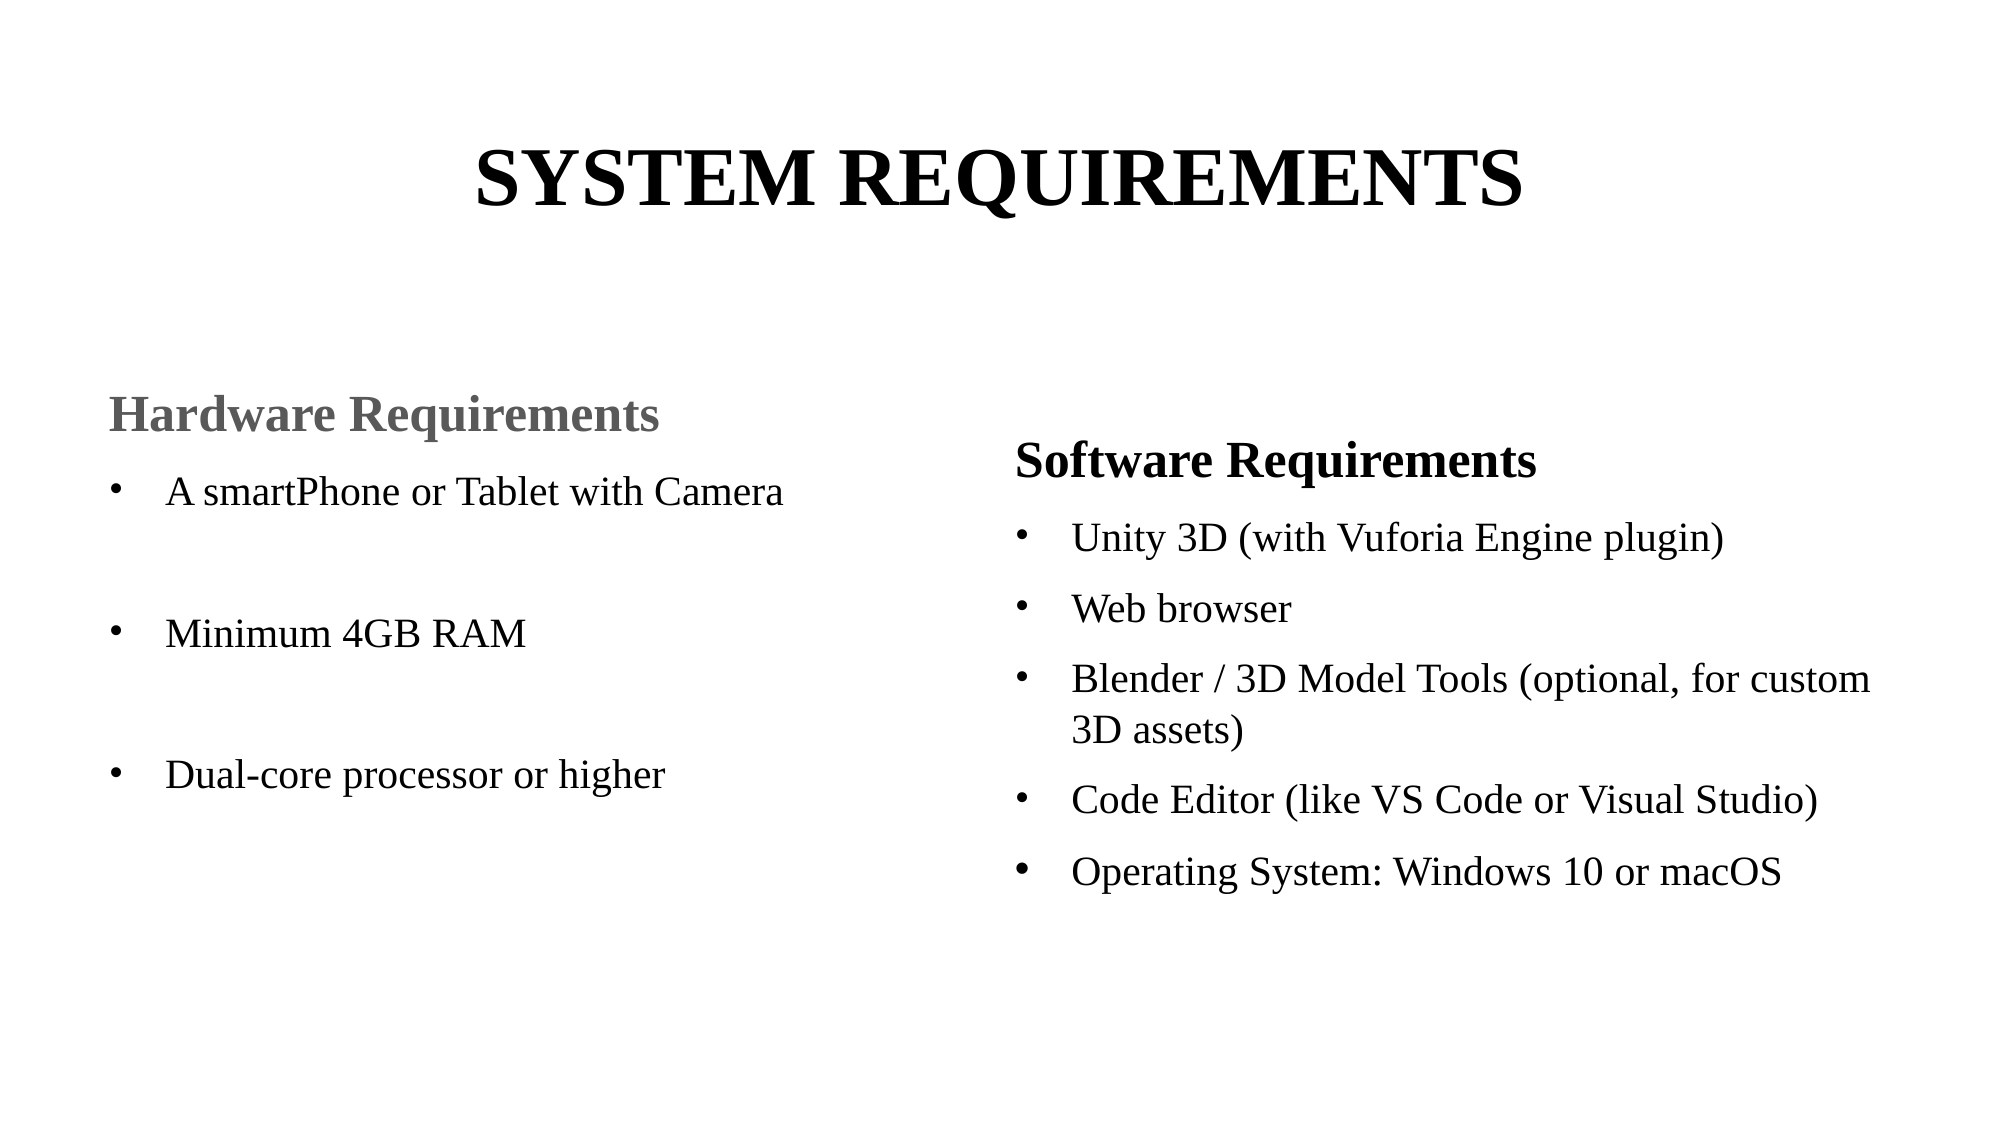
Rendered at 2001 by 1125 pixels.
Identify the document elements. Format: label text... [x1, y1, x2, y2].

title SYSTEM REQUIREMENTS [249, 99, 1750, 257]
text_box Software Requirements Unity 3D (with Vuforia Engine plugin) Web browser Blender / 3D Model Tools (optional, for custom 3D assets) Code Editor (like VS Code or Visual Studio) Operating System: Windows 10 or macOS [999, 373, 1907, 953]
subtitle Hardware Requirements A smartPhone or Tablet with Camera Minimum 4GB RAM Dual-core processor or higher [93, 373, 999, 953]
